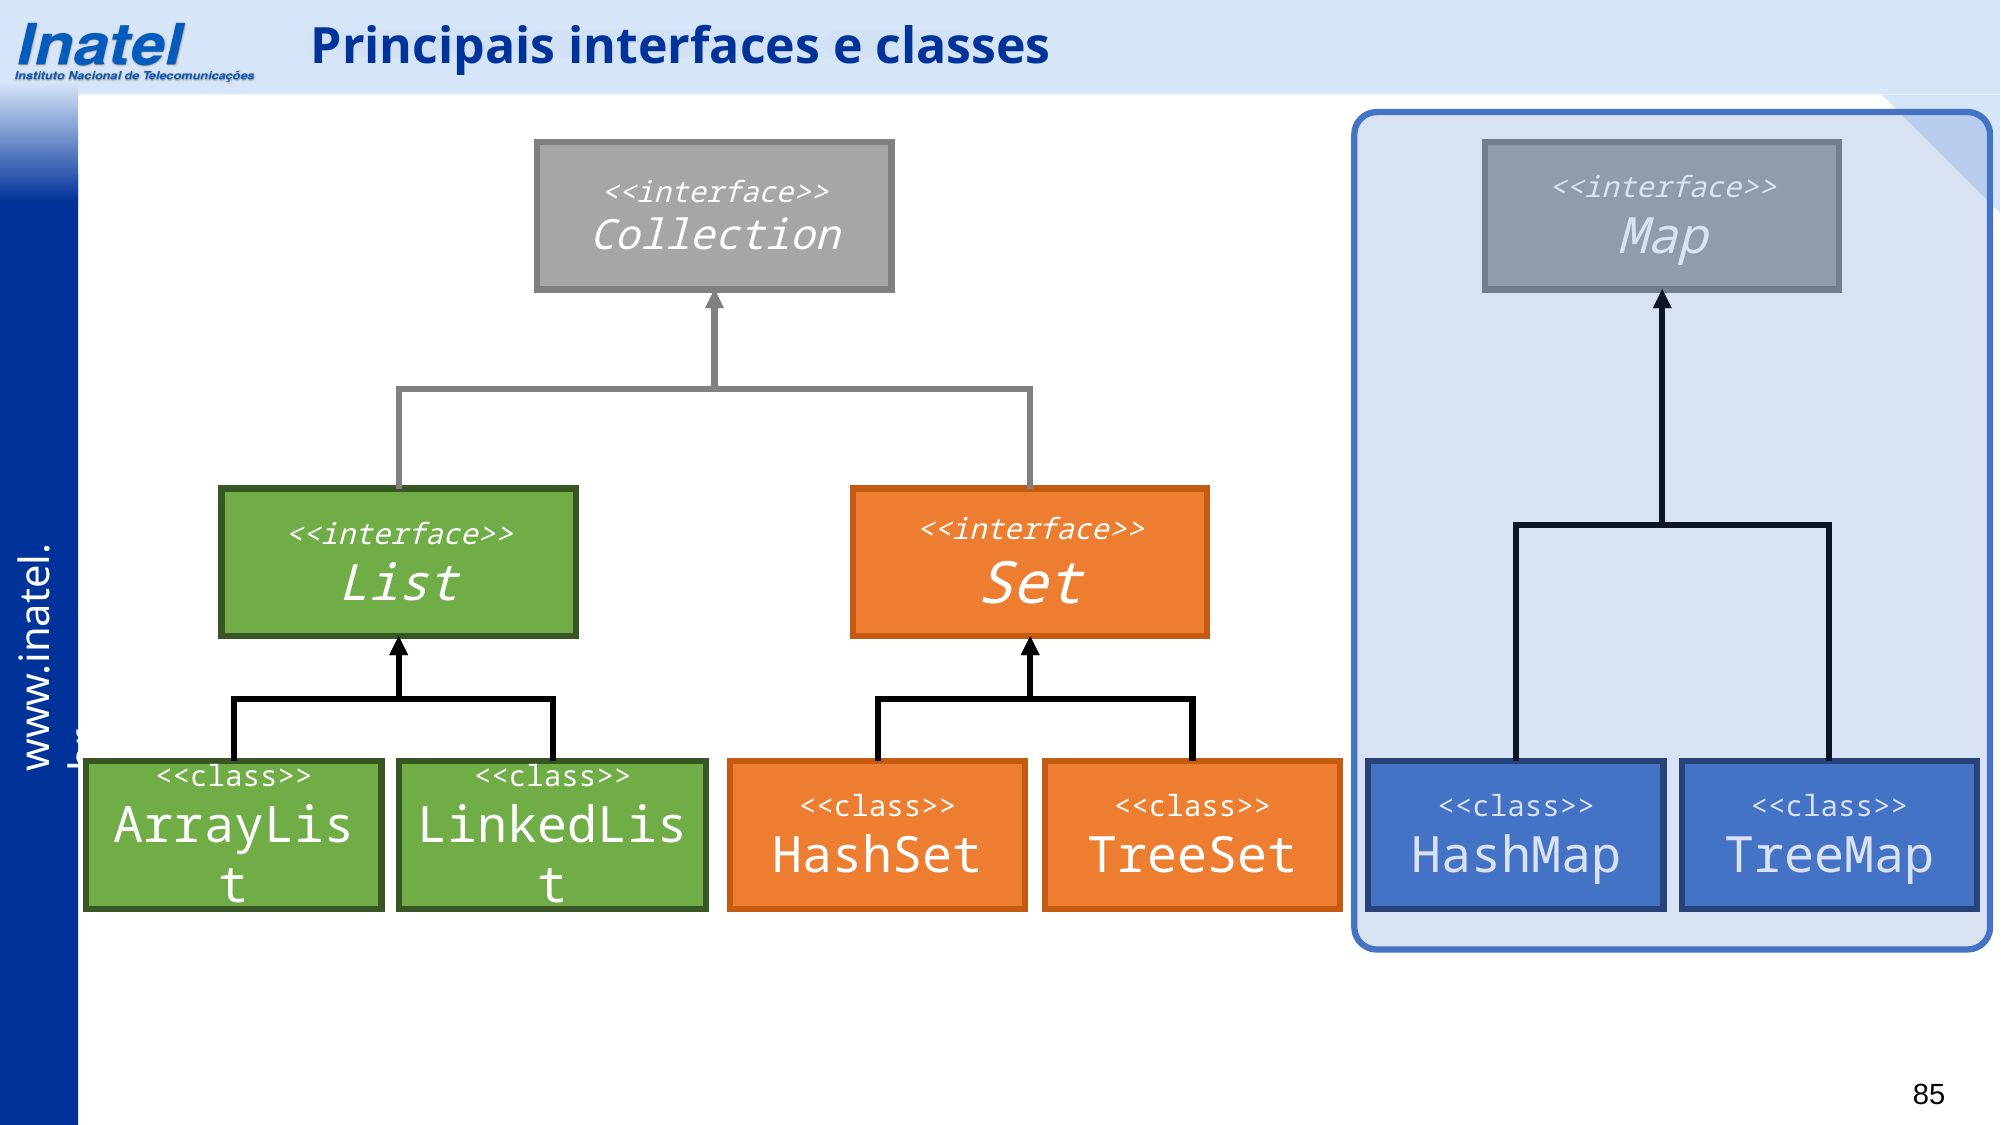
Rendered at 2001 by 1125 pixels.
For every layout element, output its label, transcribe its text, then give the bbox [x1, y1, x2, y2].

text_box <<interface>> List [220, 488, 577, 637]
text_box <<class>> TreeSet [1044, 760, 1341, 910]
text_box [891, 622, 1017, 775]
text_box [1881, 96, 2000, 215]
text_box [772, 231, 972, 547]
text_box <<interface>> Set [852, 488, 1208, 637]
text_box <<class>> HashSet [729, 760, 1026, 910]
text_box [1353, 452, 1825, 599]
picture [12, 20, 258, 85]
text_box <<interface>> Collection [536, 141, 893, 290]
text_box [1509, 441, 1982, 609]
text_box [253, 616, 379, 782]
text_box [413, 621, 539, 776]
text_box [1353, 111, 1992, 951]
text_box <<class>> LinkedList [398, 760, 707, 910]
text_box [1048, 617, 1174, 780]
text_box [457, 231, 657, 547]
text_box Principais interfaces e classes [295, 0, 2000, 96]
text_box <<class>> ArrayList [85, 760, 383, 910]
